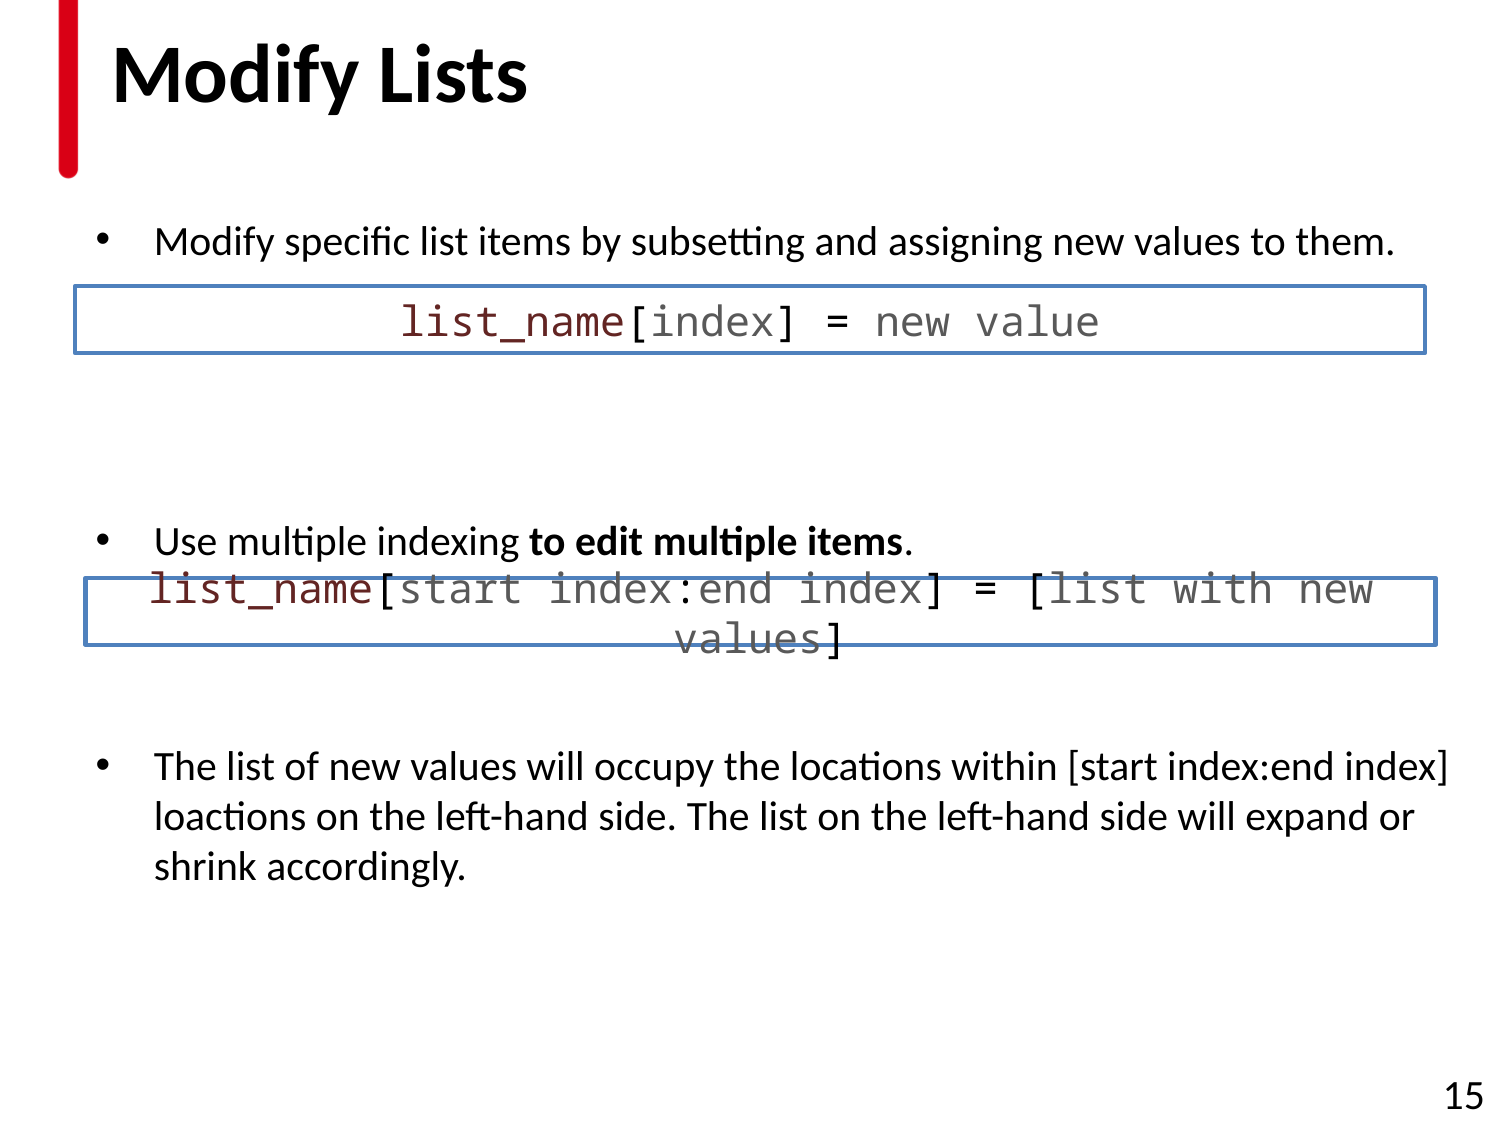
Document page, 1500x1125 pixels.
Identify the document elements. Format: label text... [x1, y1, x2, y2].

title Modify Lists [96, 0, 1425, 138]
text_box list_name[start index:end index] = [list with new values] [83, 576, 1438, 647]
picture [57, 0, 81, 200]
list Modify specific list items by subsetting and assigning new values to them. Use multiple indexing to edit multiple items. The list of new values will occupy the locations within [start index:end index] loactions on the left-hand side. The list on the left-hand side will expand or shrink accordingly. [80, 206, 1470, 908]
text_box list_name[index] = new value [73, 284, 1427, 355]
